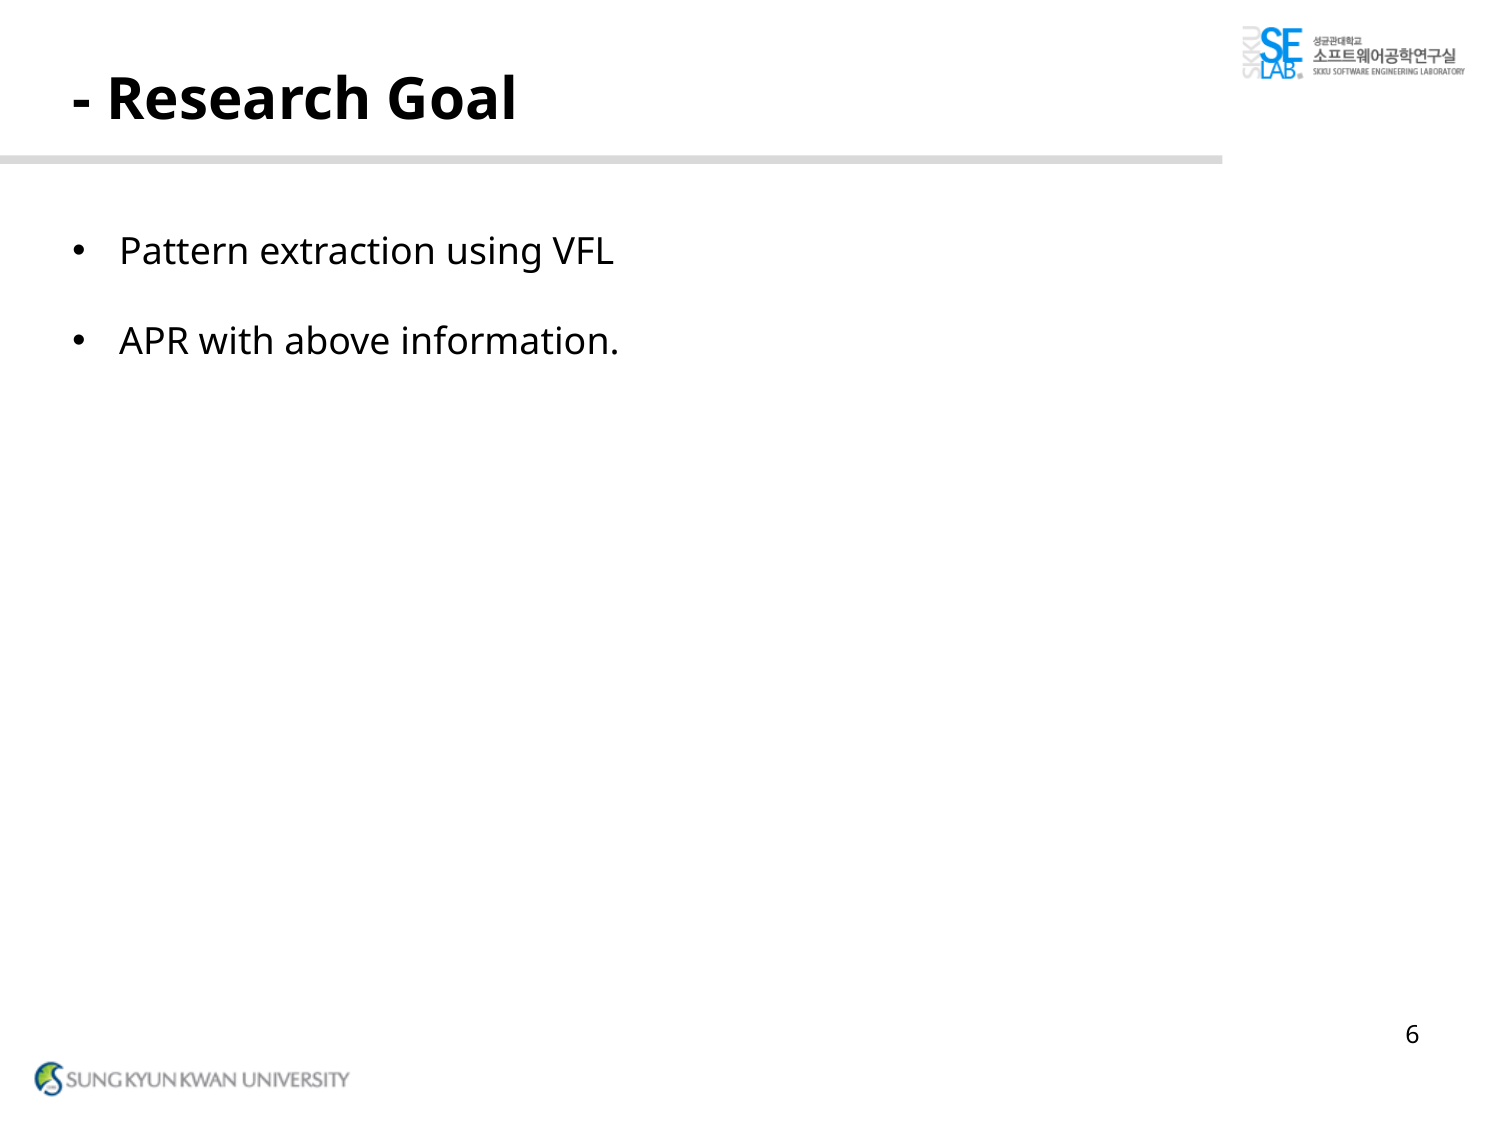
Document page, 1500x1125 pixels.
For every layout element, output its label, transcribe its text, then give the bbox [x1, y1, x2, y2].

picture [17, 1046, 366, 1110]
title - Research Goal [64, 0, 1391, 194]
picture [1391, 0, 1500, 134]
slide_number 6 [1076, 1011, 1428, 1059]
text_box Pattern extraction using VFL APR with above information. [64, 219, 1282, 370]
